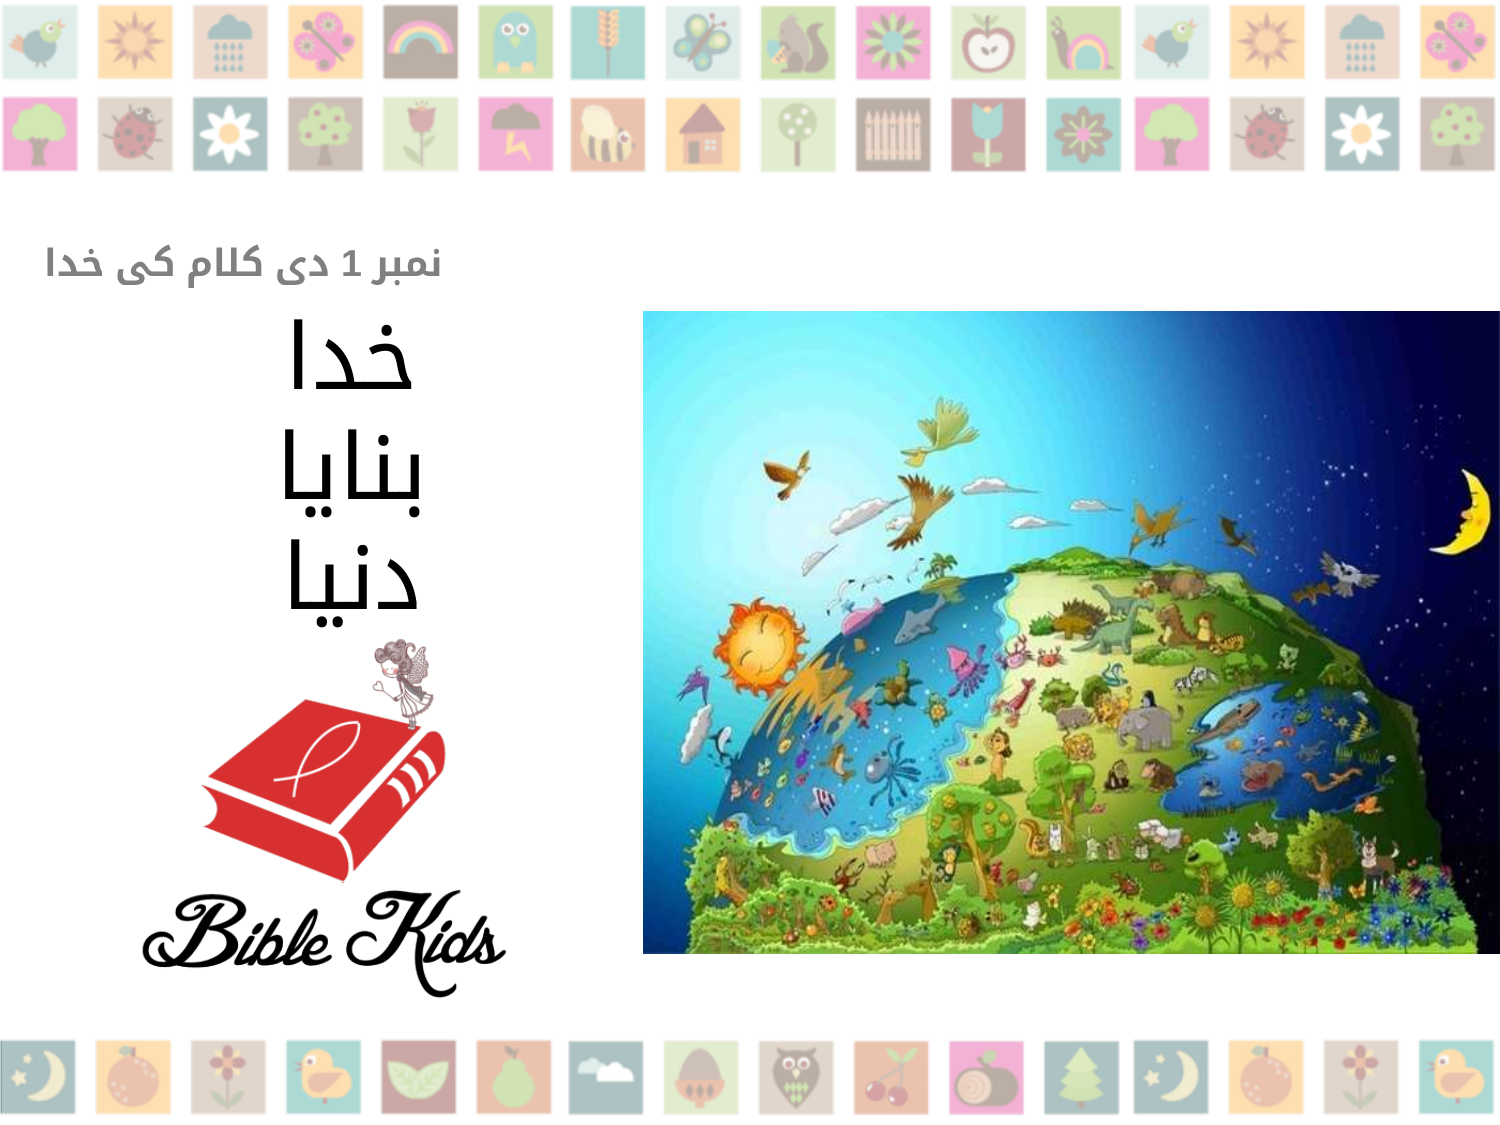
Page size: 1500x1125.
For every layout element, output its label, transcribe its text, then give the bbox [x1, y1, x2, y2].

text_box خدا بنایا دنیا [29, 290, 675, 636]
picture [117, 600, 544, 1027]
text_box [0, 3, 1500, 181]
picture [643, 311, 1500, 955]
text_box نمبر 1 دی کلام کی خدا [29, 231, 479, 290]
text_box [0, 1028, 1500, 1118]
